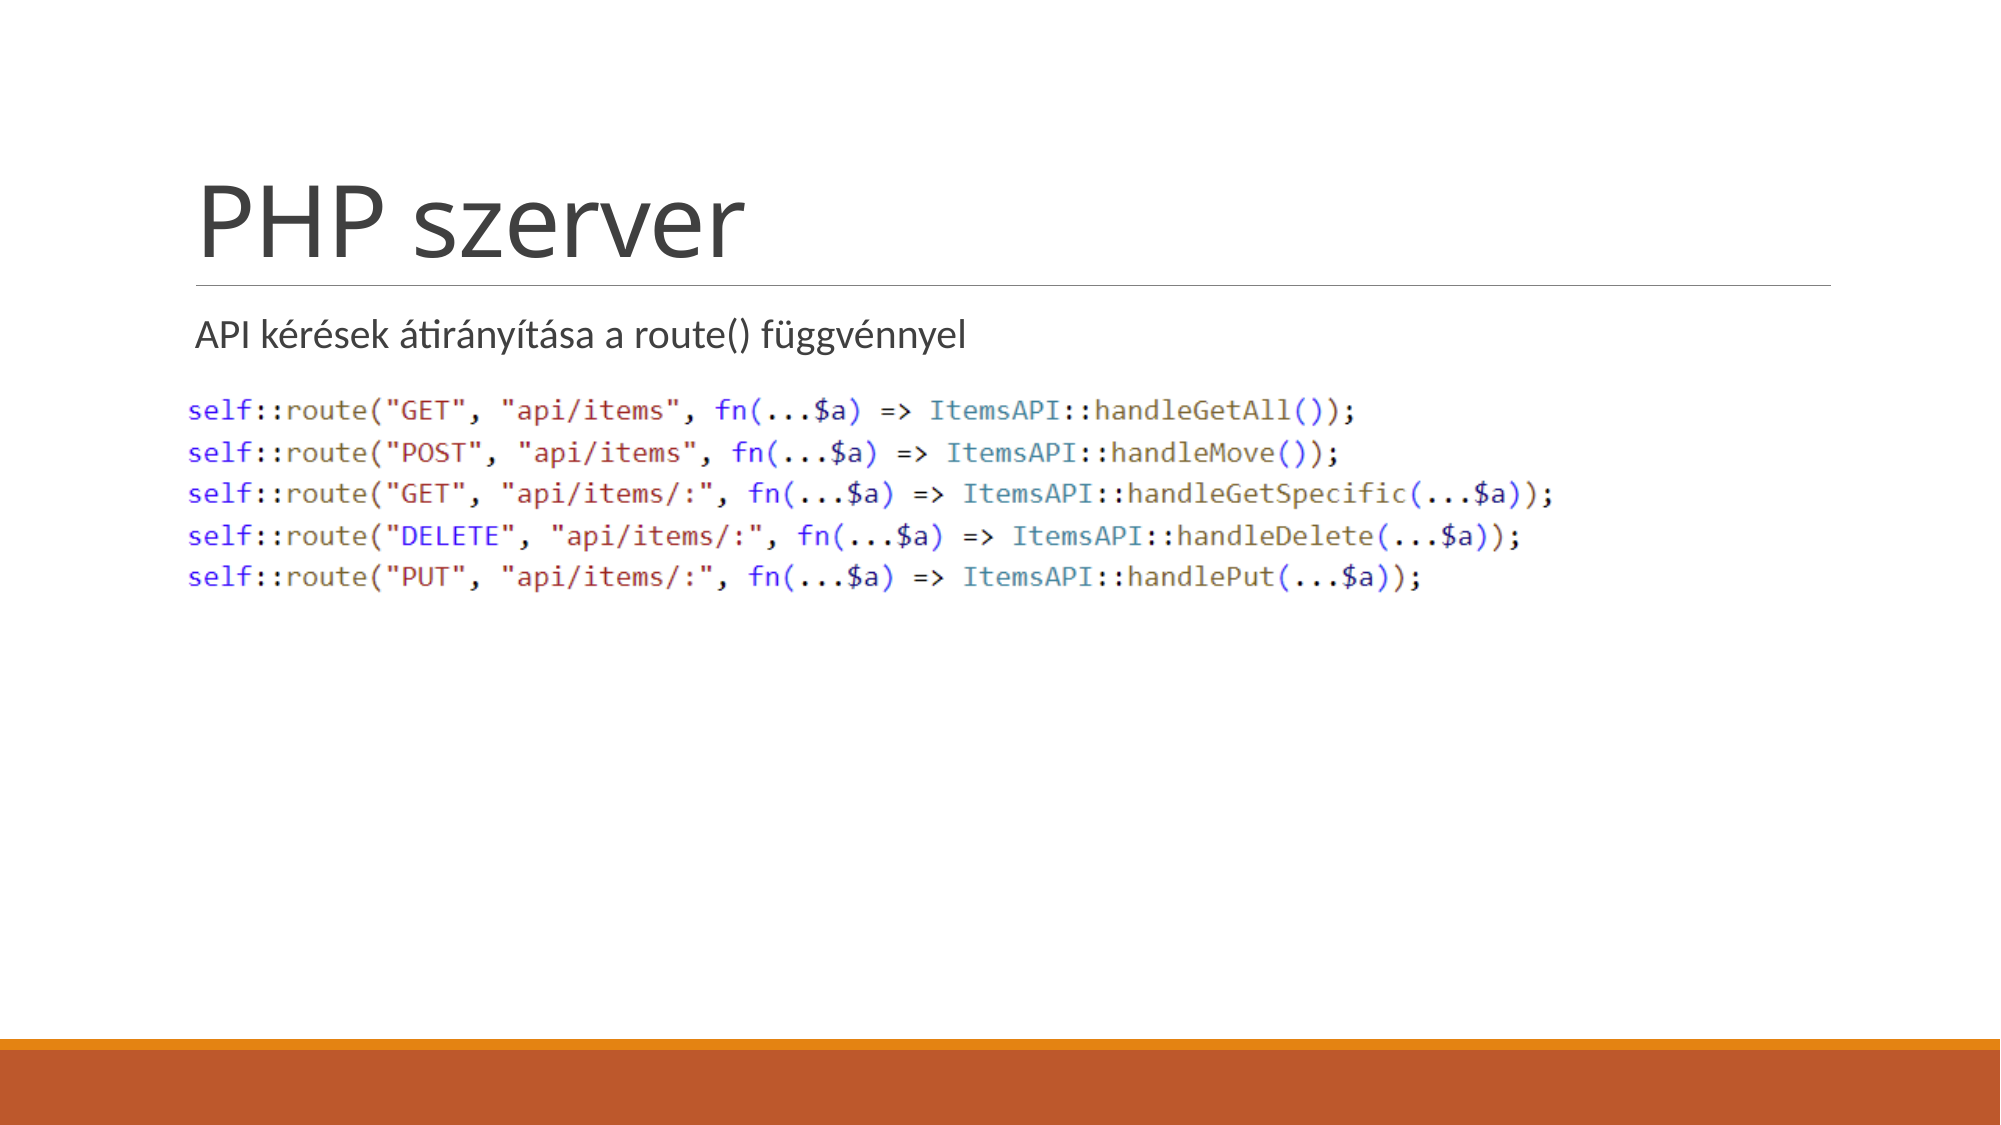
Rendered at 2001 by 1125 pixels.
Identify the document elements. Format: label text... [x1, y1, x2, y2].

title PHP szerver [180, 47, 1830, 285]
picture [179, 389, 1567, 605]
text_box API kérések átirányítása a route() függvénnyel [180, 299, 1814, 365]
